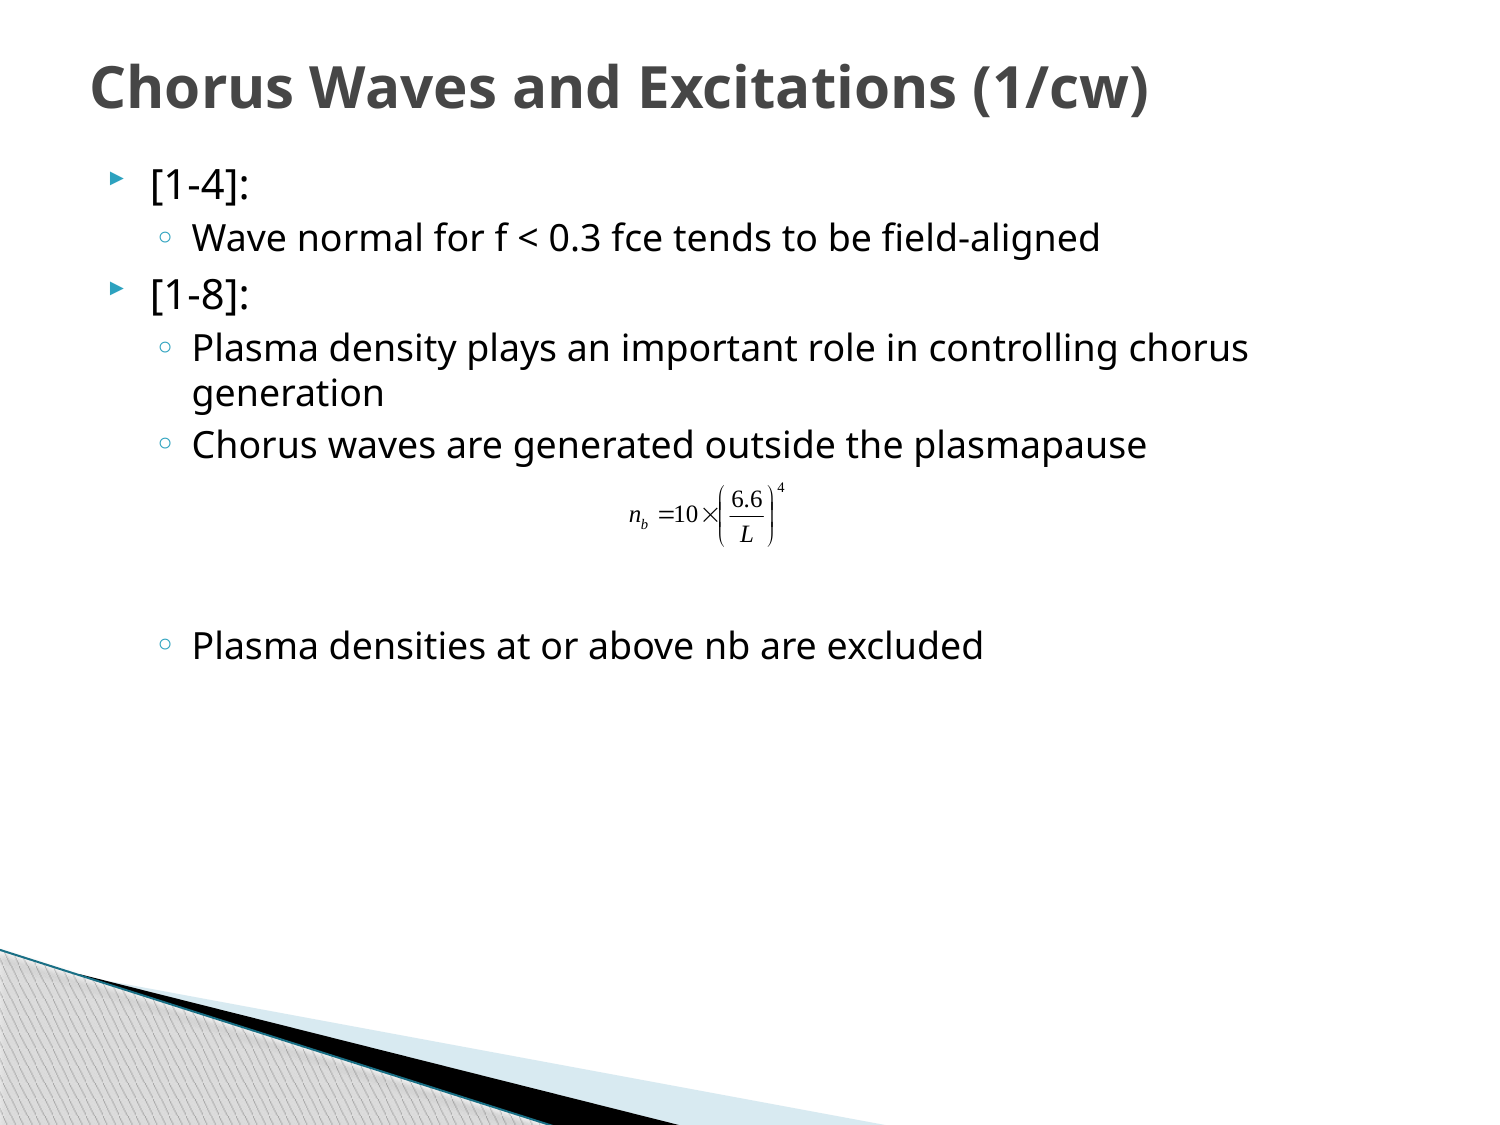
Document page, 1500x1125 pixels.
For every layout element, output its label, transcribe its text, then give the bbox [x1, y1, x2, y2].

title Chorus Waves and Excitations (1/cw) [75, 45, 1425, 125]
list [1-4]: Wave normal for f < 0.3 fce tends to be field-aligned [1-8]: Plasma density plays an important role in controlling chorus generation Chorus waves are generated outside the plasmapause Plasma densities at or above nb are excluded [75, 149, 1425, 986]
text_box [624, 474, 790, 553]
